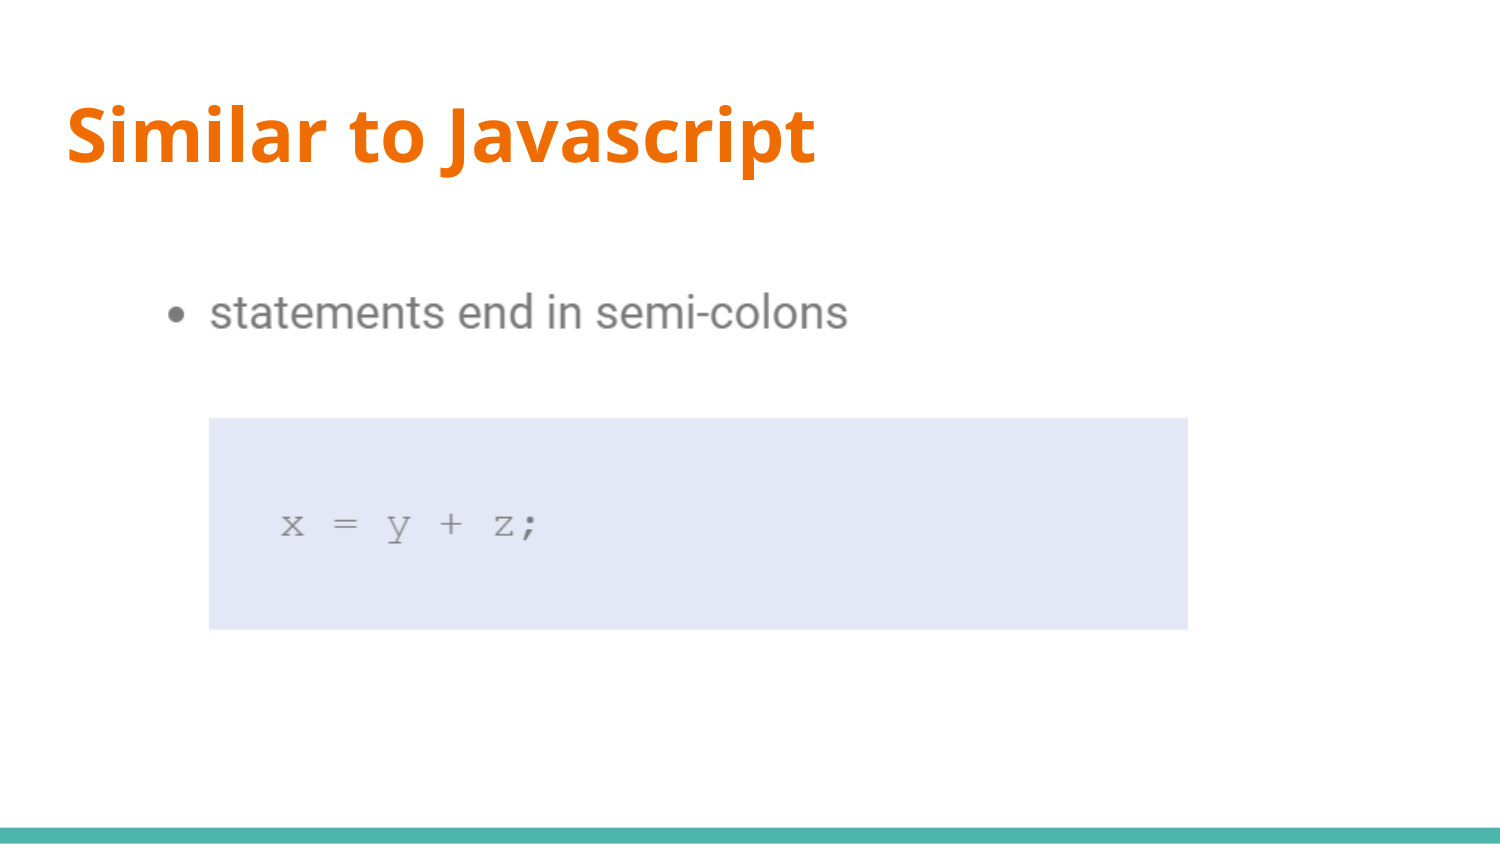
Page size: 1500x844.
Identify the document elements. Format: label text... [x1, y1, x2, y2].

title Similar to Javascript [51, 72, 1449, 189]
picture [127, 263, 1188, 688]
